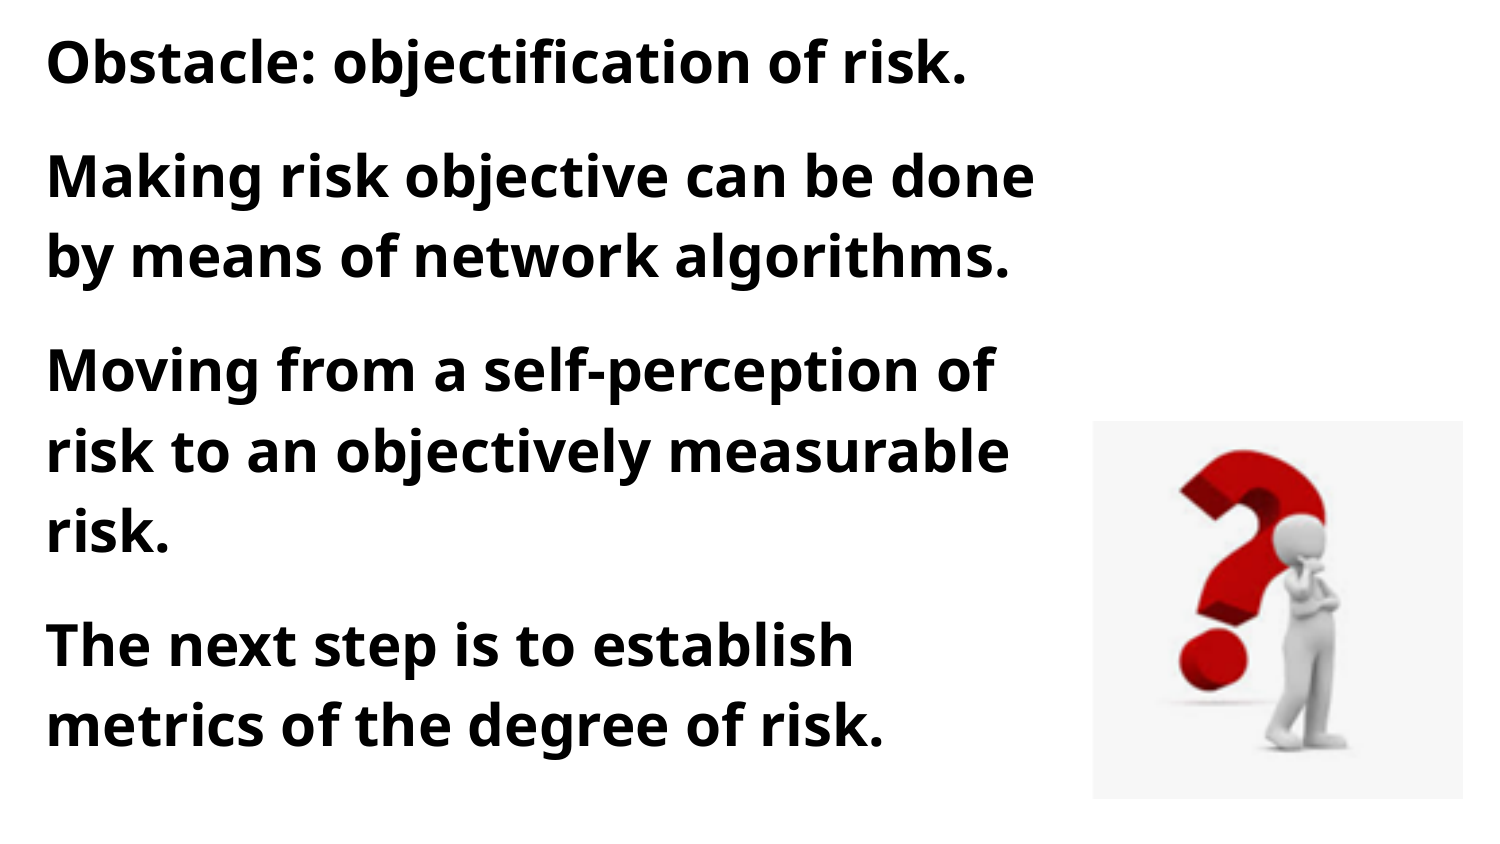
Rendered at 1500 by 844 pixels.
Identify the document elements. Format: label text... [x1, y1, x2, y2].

picture [1091, 421, 1463, 799]
title Obstacle: objectification of risk. Making risk objective can be done by means of network algorithms. Moving from a self-perception of risk to an objectively measurable risk. The next step is to establish metrics of the degree of risk. [30, 0, 1092, 804]
